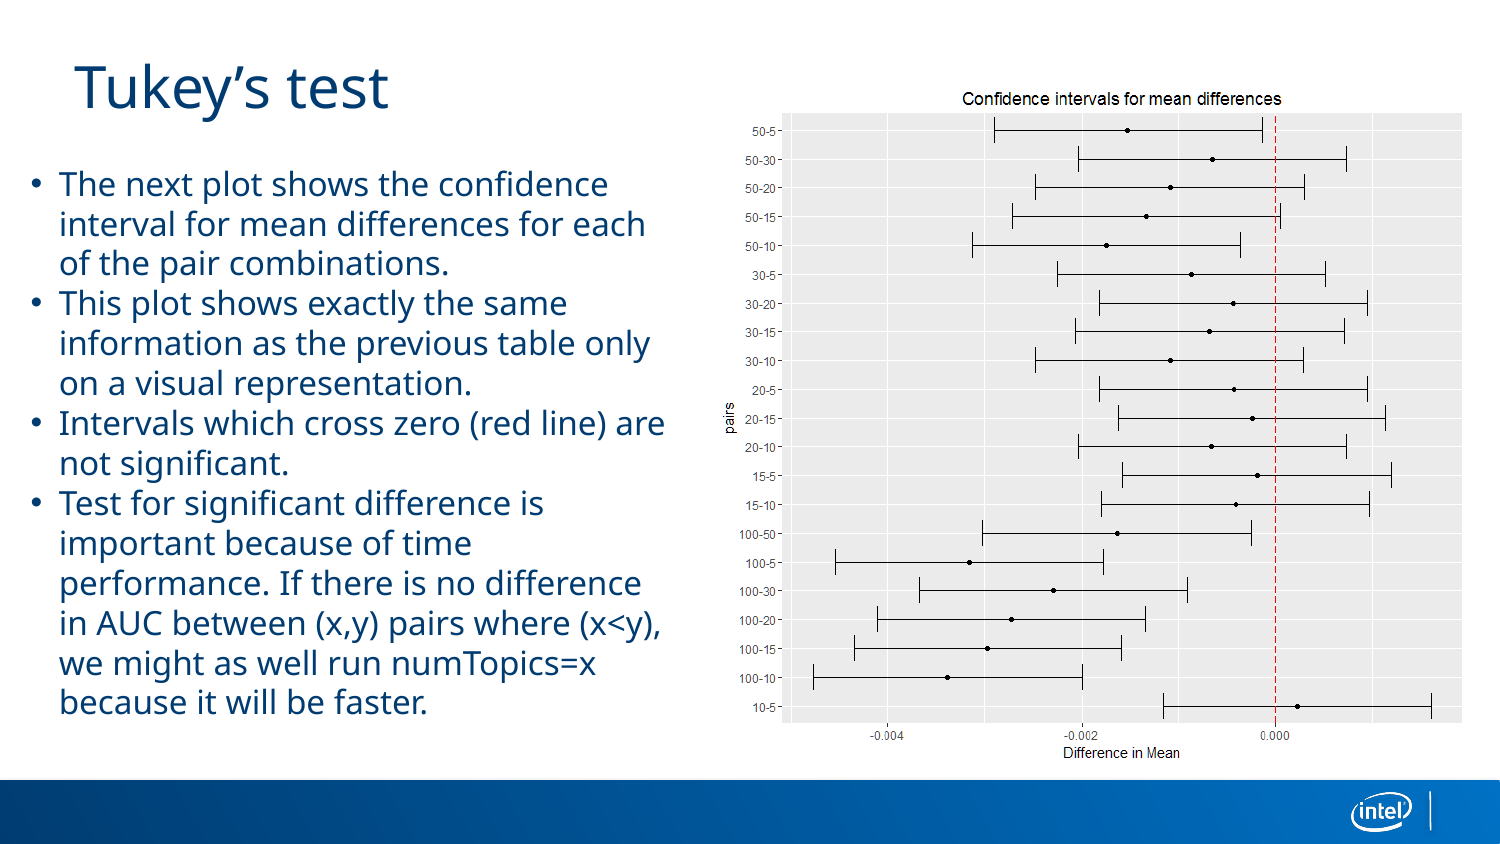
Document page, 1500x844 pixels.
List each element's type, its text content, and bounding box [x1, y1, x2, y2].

title Tukey’s test [74, 50, 1425, 194]
picture [711, 83, 1469, 768]
text_box The next plot shows the confidence interval for mean differences for each of the pair combinations. This plot shows exactly the same information as the previous table only on a visual representation. Intervals which cross zero (red line) are not significant. Test for significant difference is important because of time performance. If there is no difference in AUC between (x,y) pairs where (x<y), we might as well run numTopics=x because it will be faster. [30, 162, 668, 762]
picture [1351, 792, 1412, 832]
